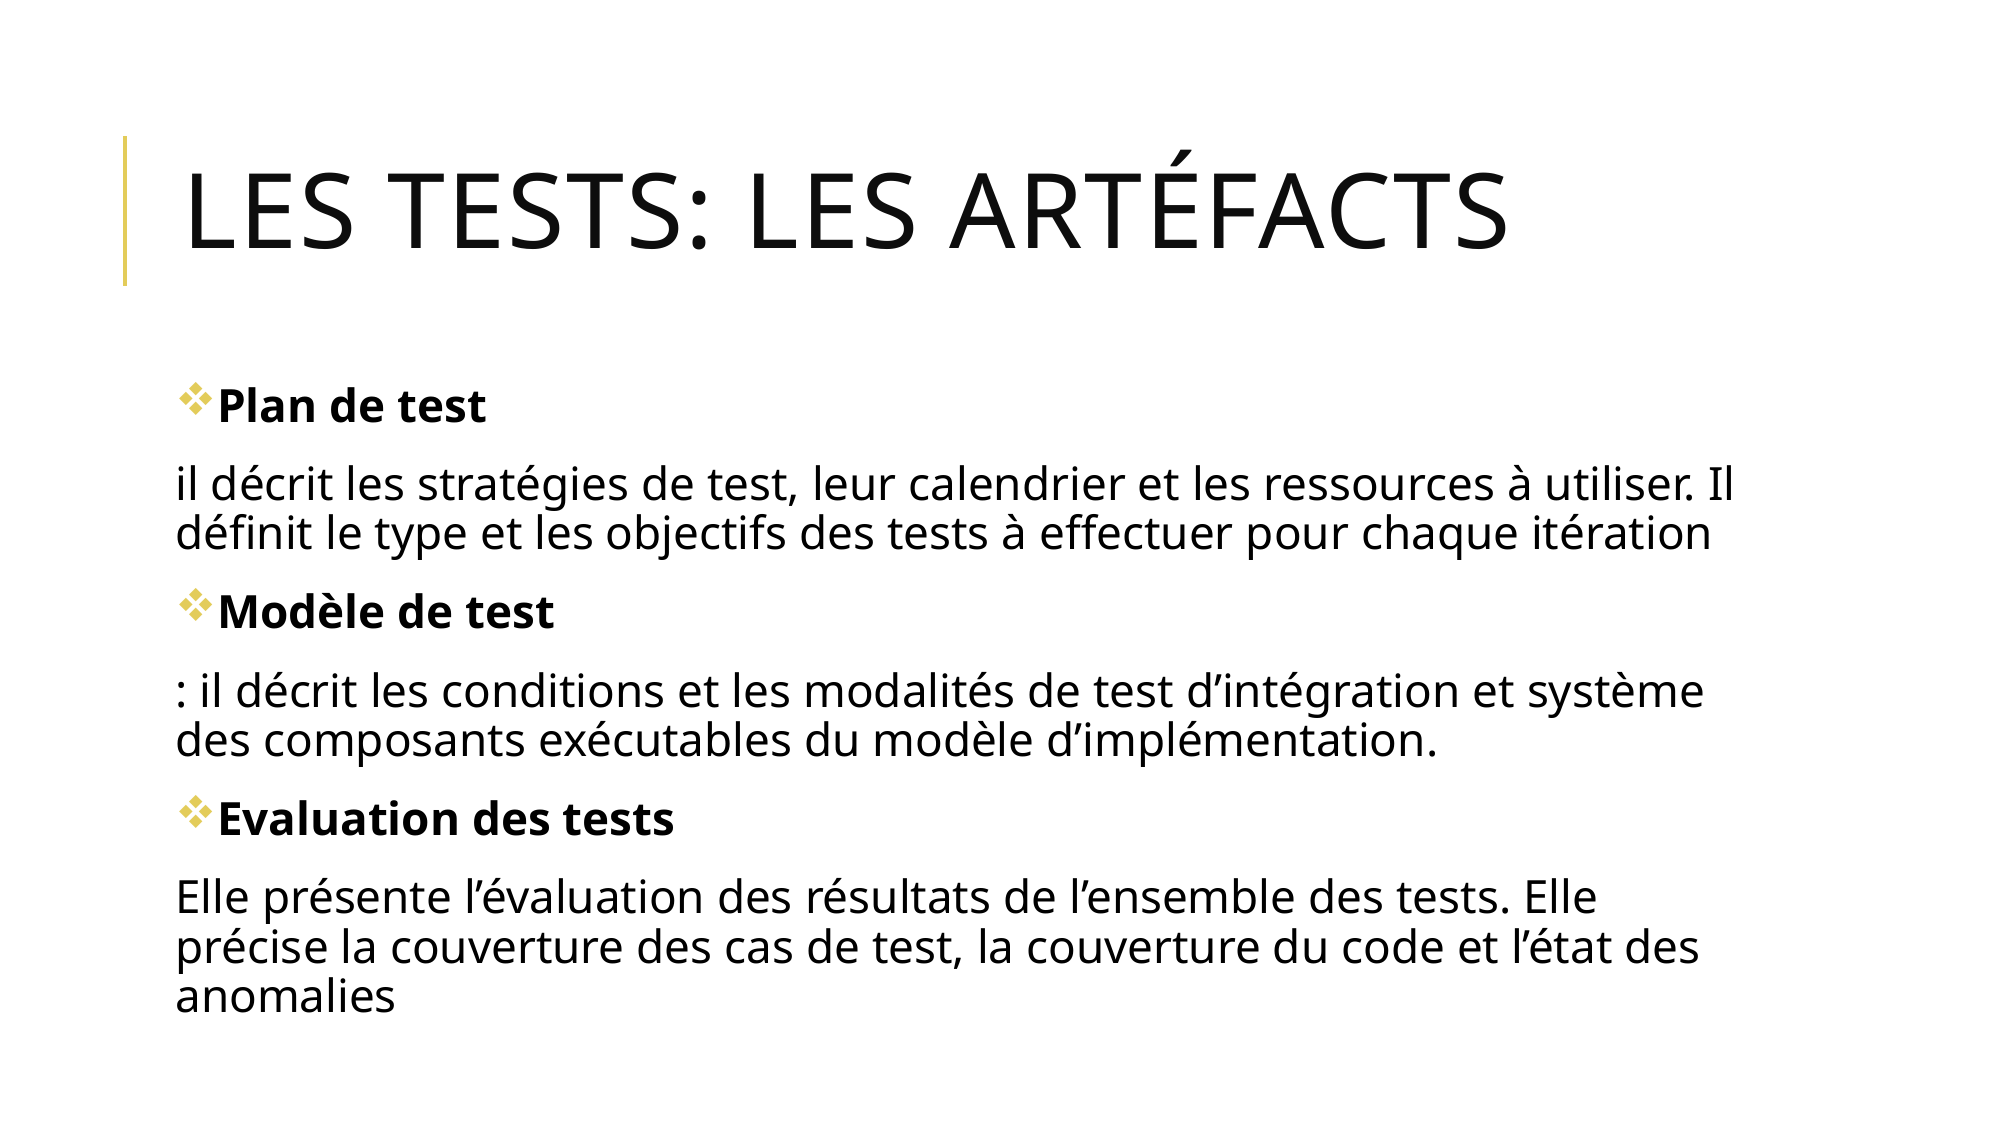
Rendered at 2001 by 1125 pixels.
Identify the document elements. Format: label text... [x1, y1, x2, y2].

title Les tests: Les artéfacts [168, 96, 1763, 342]
list Plan de test il décrit les stratégies de test, leur calendrier et les ressources à utiliser. Il définit le type et les objectifs des tests à effectuer pour chaque itération Modèle de test : il décrit les conditions et les modalités de test d’intégration et système des composants exécutables du modèle d’implémentation. Evaluation des tests Elle présente l’évaluation des résultats de l’ensemble des tests. Elle précise la couverture des cas de test, la couverture du code et l’état des anomalies [168, 375, 1763, 1035]
